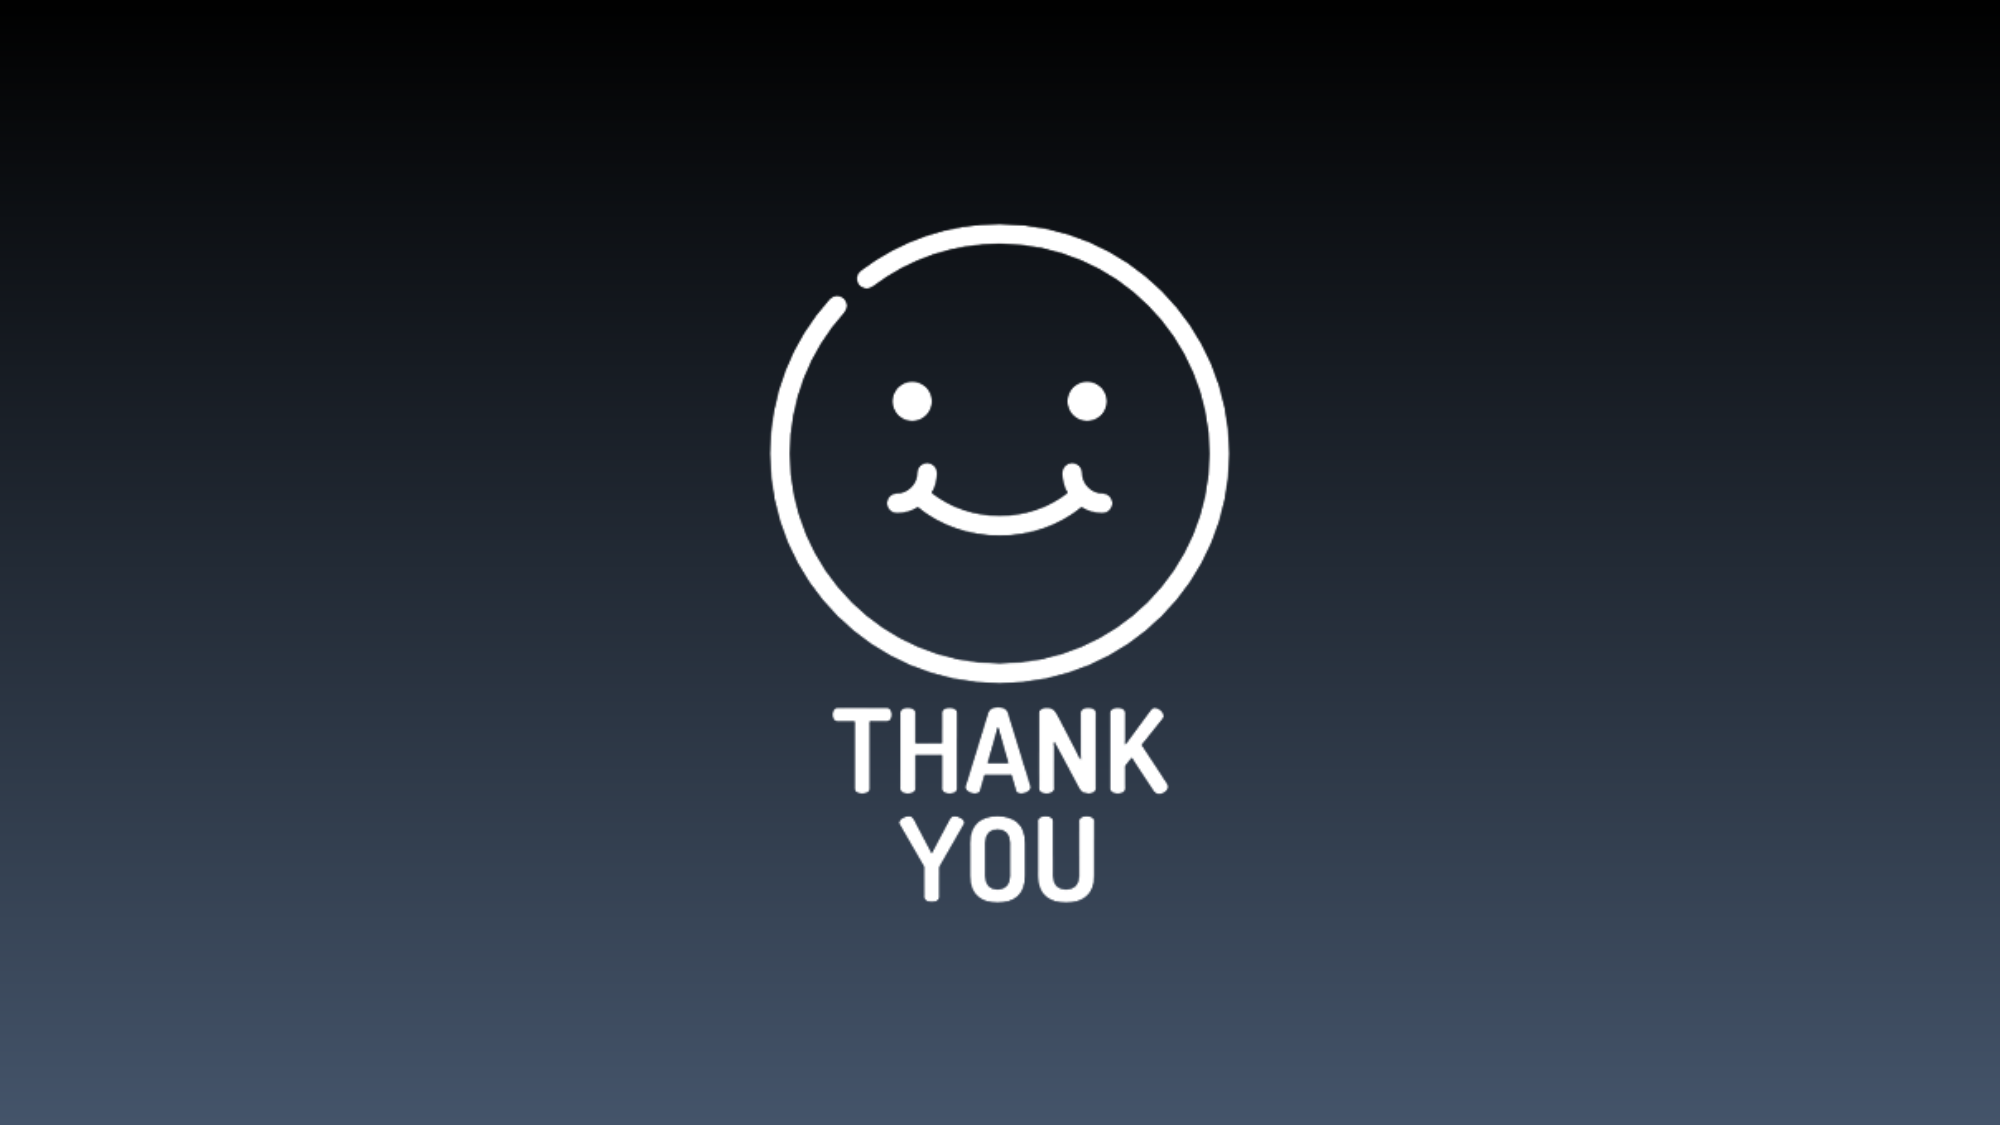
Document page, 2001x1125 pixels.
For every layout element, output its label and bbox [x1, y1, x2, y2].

picture [437, 0, 1563, 1125]
